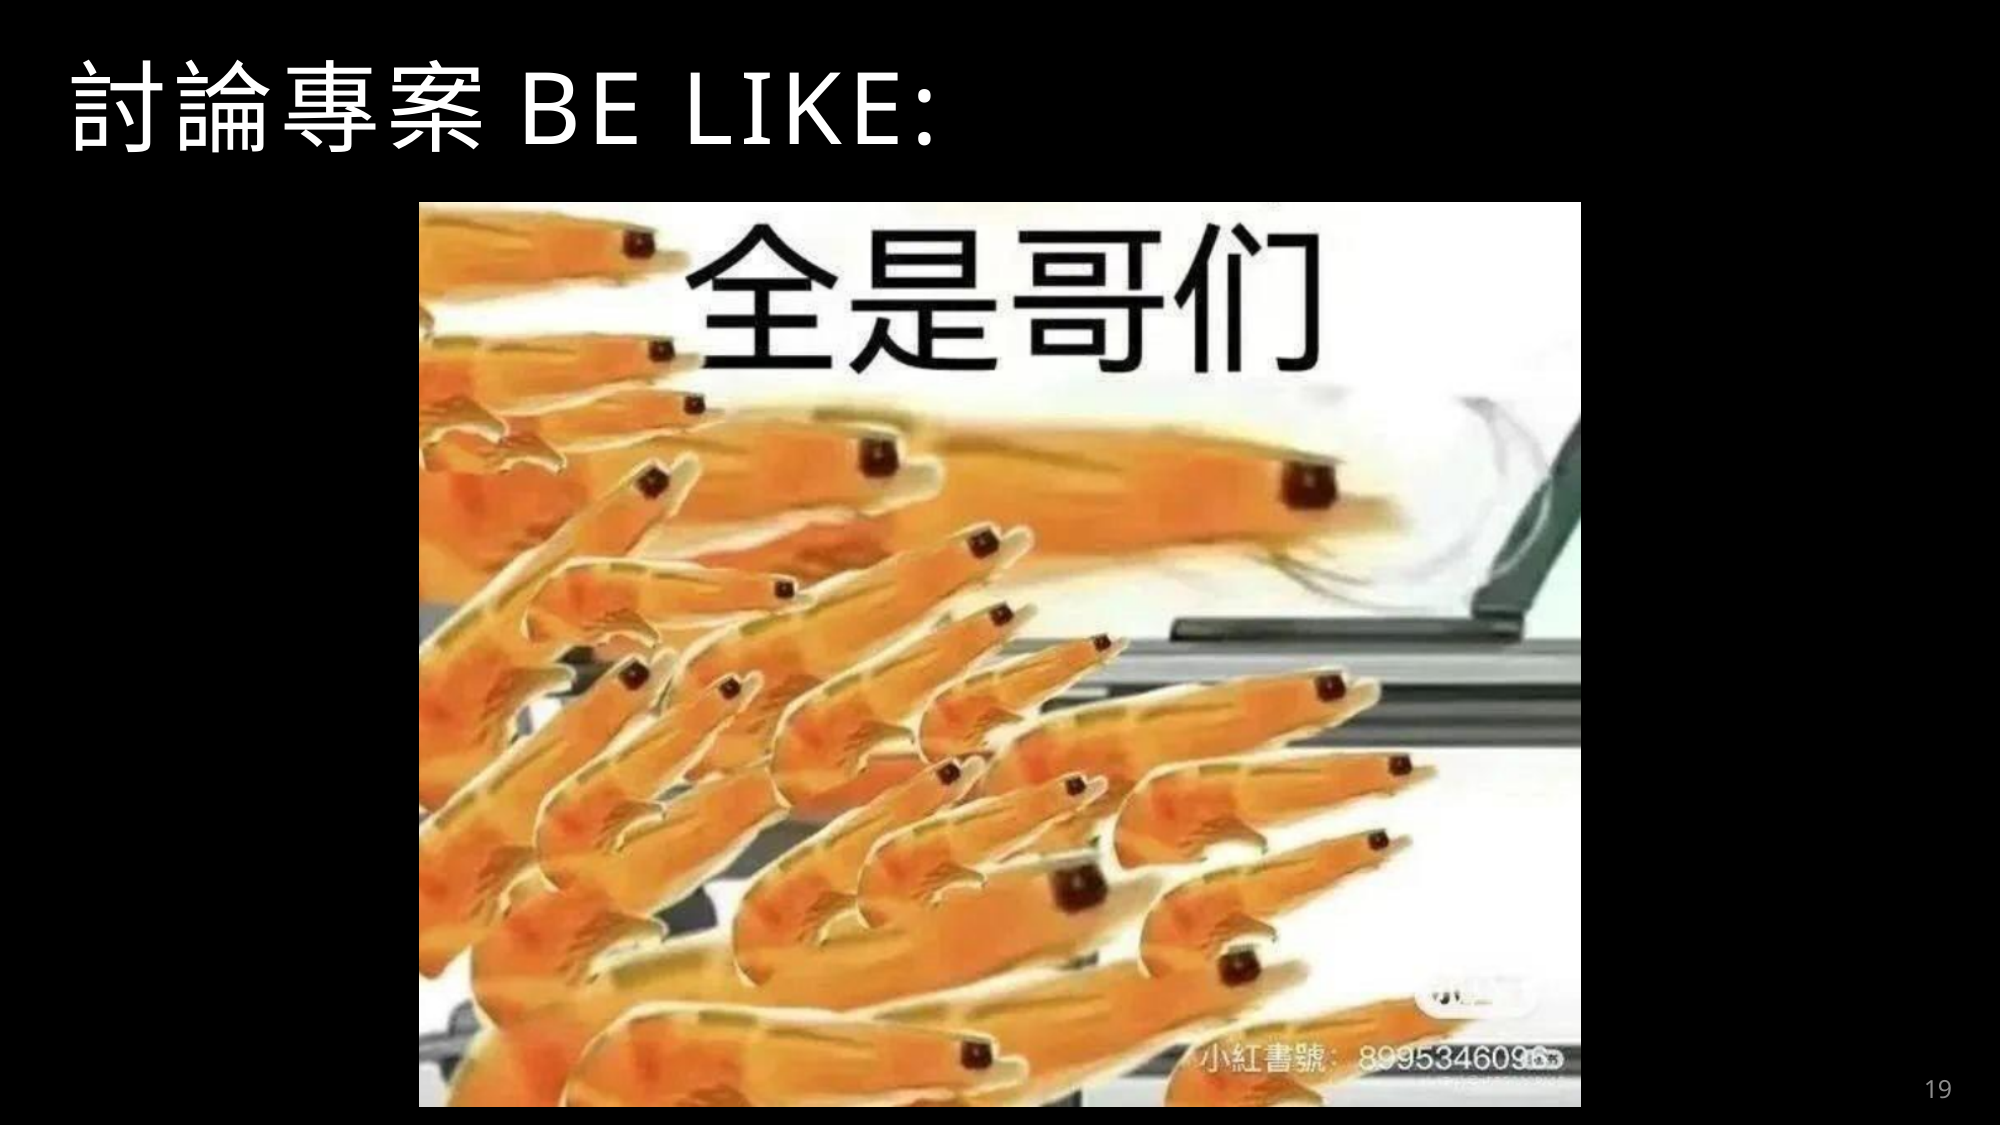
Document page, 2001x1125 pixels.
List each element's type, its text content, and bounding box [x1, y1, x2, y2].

picture [419, 202, 1581, 1108]
title 討論專案BE like: [0, 36, 1406, 172]
slide_number 19 [1894, 1061, 1968, 1121]
